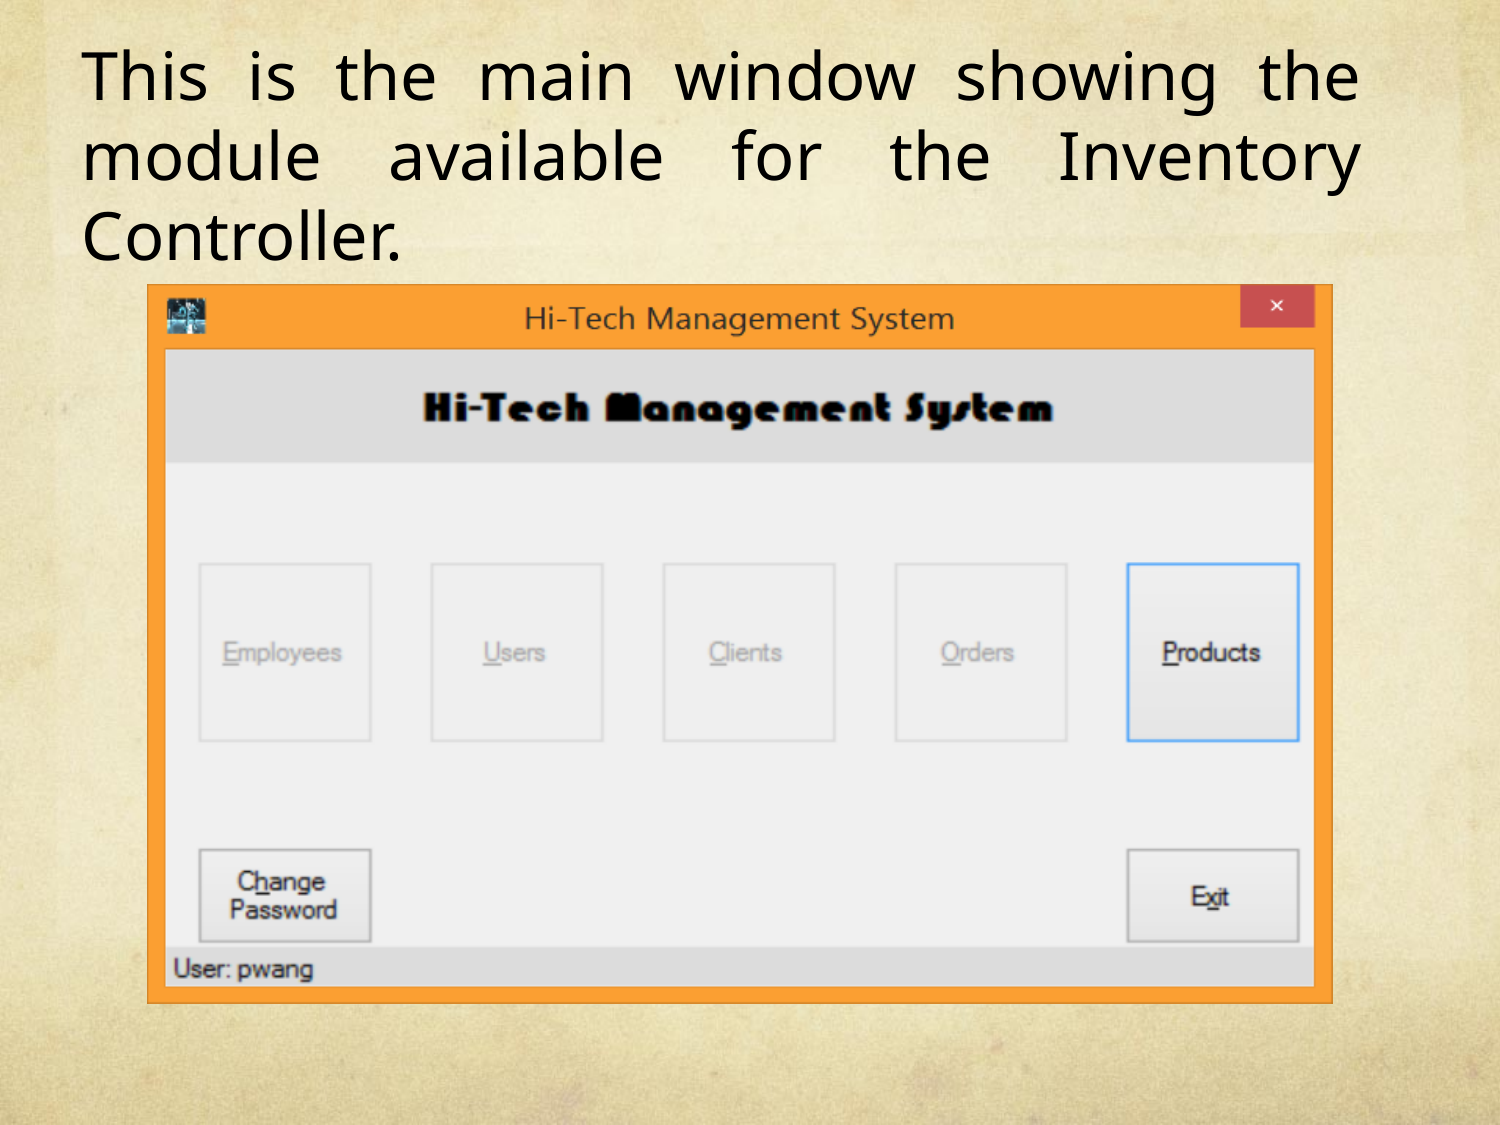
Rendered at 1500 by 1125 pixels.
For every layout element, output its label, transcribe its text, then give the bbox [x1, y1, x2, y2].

picture [0, 0, 1500, 1125]
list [35, 284, 1444, 1004]
title This is the main window showing the module available for the Inventory Controller. [66, 82, 1379, 225]
